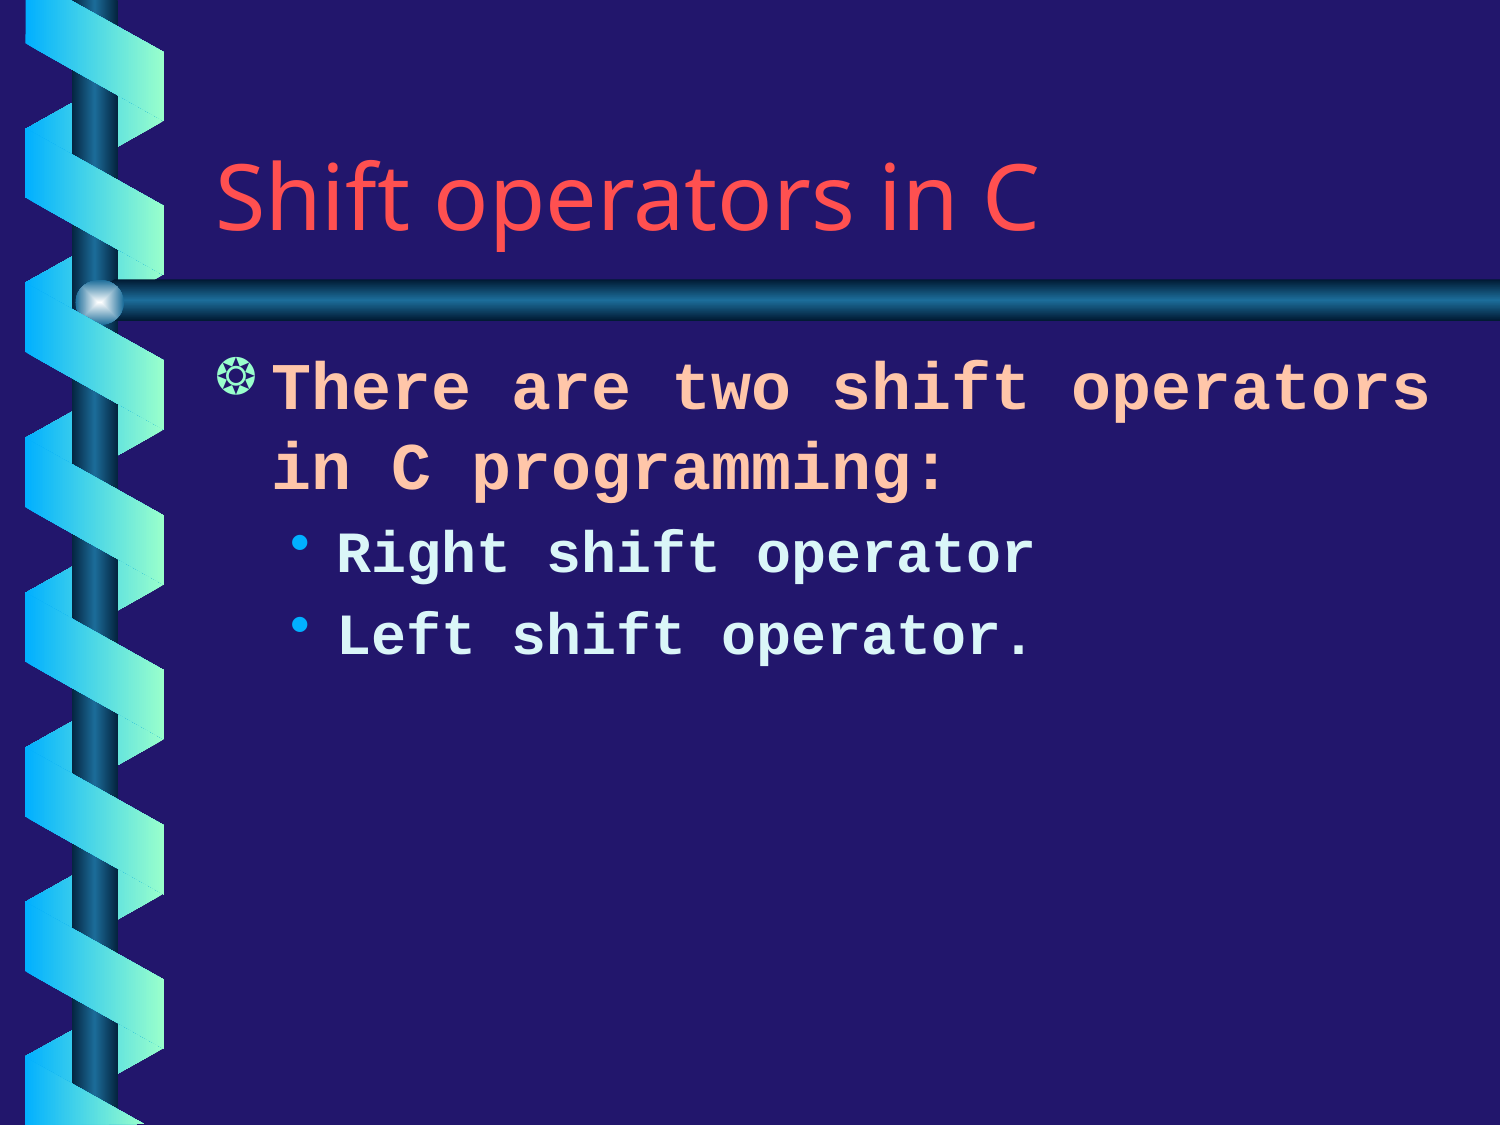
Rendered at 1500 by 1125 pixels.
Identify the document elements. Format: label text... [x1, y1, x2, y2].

title Shift operators in C [200, 68, 1475, 257]
list There are two shift operators in C programming: Right shift operator Left shift operator. [200, 335, 1475, 1011]
